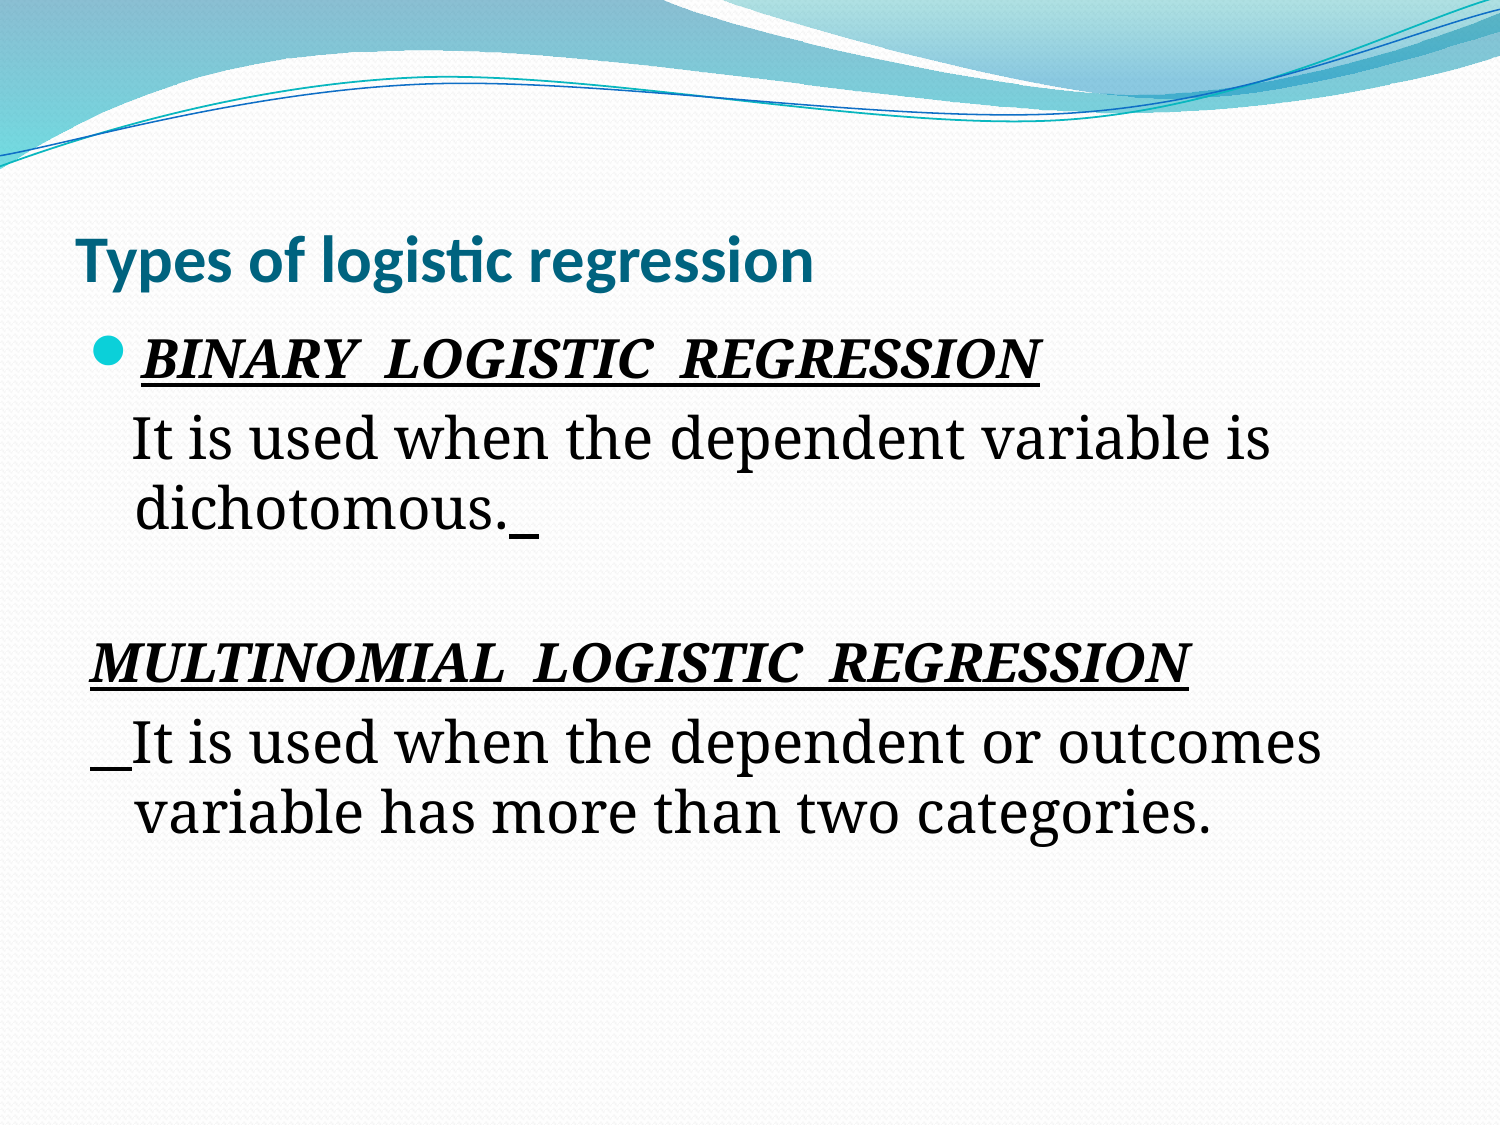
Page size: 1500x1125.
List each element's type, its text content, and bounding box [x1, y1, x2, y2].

list BINARY LOGISTIC REGRESSION It is used when the dependent variable is dichotomous. MULTINOMIAL LOGISTIC REGRESSION It is used when the dependent or outcomes variable has more than two categories. [75, 317, 1425, 1038]
title Types of logistic regression [75, 115, 1425, 303]
